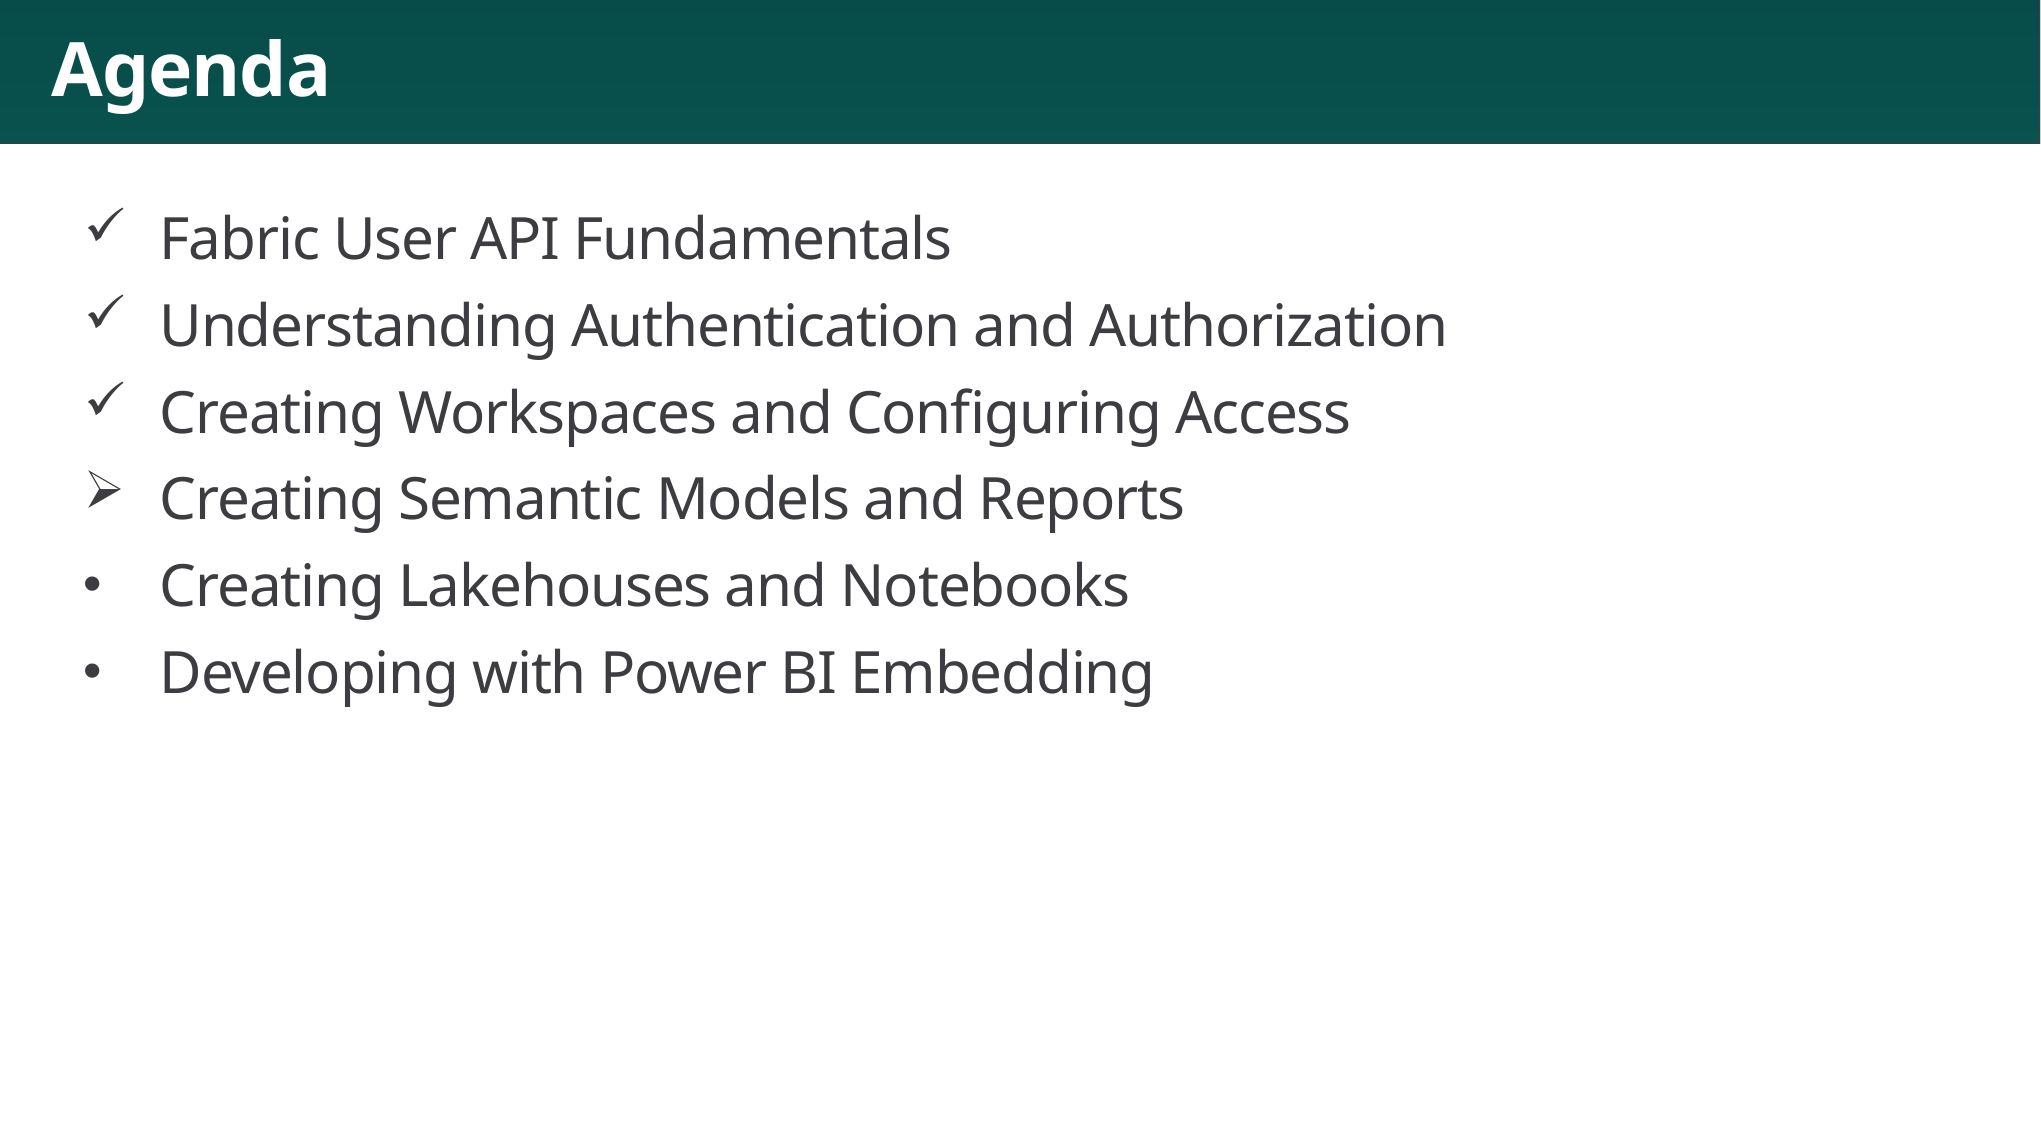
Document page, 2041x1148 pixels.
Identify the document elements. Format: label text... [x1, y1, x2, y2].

list Fabric User API Fundamentals Understanding Authentication and Authorization Creating Workspaces and Configuring Access Creating Semantic Models and Reports Creating Lakehouses and Notebooks Developing with Power BI Embedding [83, 201, 1988, 710]
title Agenda [51, 31, 1988, 113]
